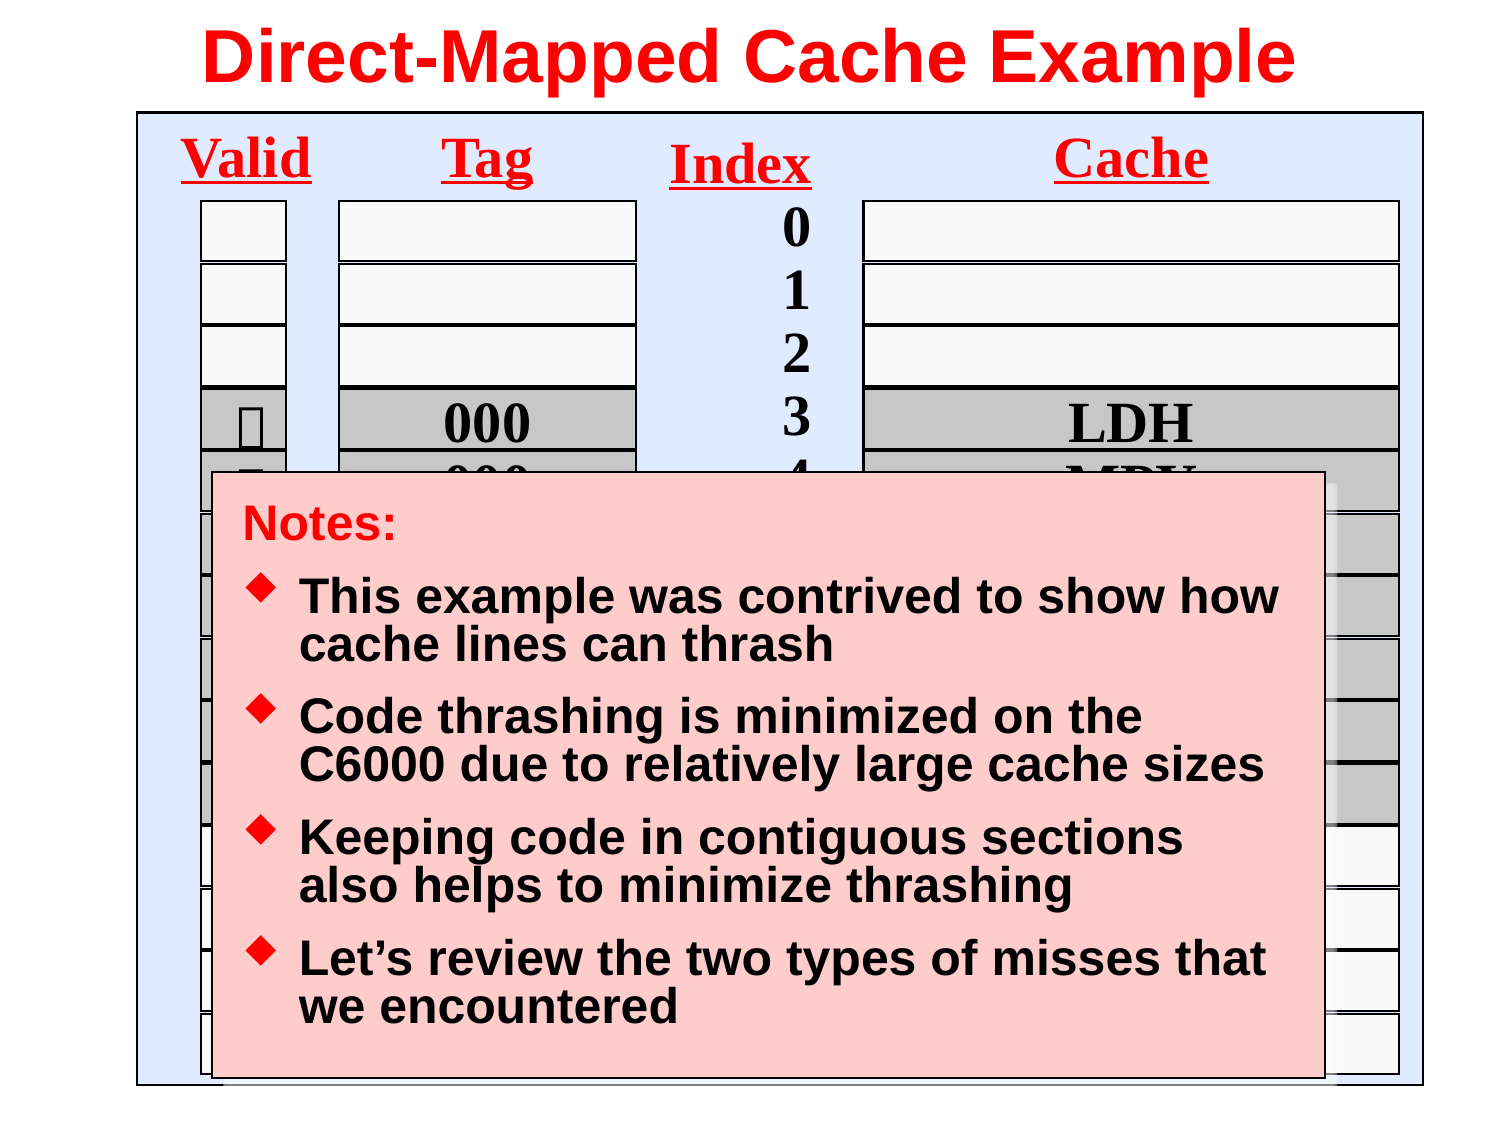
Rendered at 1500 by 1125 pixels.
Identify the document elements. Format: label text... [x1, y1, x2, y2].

text_box [200, 326, 287, 387]
text_box [863, 201, 1399, 262]
text_box [1338, 826, 1399, 887]
text_box [200, 1013, 212, 1074]
text_box [1338, 888, 1399, 949]
text_box Tag [378, 125, 596, 197]
text_box [200, 201, 287, 262]
text_box [200, 263, 287, 324]
text_box  [200, 763, 212, 824]
text_box  [200, 638, 212, 699]
text_box  [200, 388, 287, 449]
text_box [338, 263, 637, 324]
text_box  [200, 701, 212, 762]
text_box [200, 951, 212, 1012]
text_box B [1338, 576, 1399, 637]
text_box  [200, 576, 212, 637]
text_box LDH [863, 388, 1399, 449]
text_box [338, 326, 637, 387]
text_box [1338, 951, 1399, 1012]
text_box 000 [338, 388, 637, 449]
text_box  [200, 513, 212, 574]
text_box Index 0 1 2 3 4 5 6 7 8 9 A . . F [654, 125, 828, 471]
text_box [863, 326, 1399, 387]
text_box Cache [1038, 125, 1224, 197]
text_box ADD [1338, 513, 1399, 574]
text_box B [1338, 763, 1399, 824]
text_box MPY [863, 451, 1399, 512]
text_box Valid [125, 125, 368, 197]
text_box [200, 888, 212, 949]
text_box [137, 112, 1423, 1086]
text_box SUB [1338, 701, 1399, 762]
text_box 000 [338, 451, 637, 471]
text_box  [200, 451, 287, 512]
text_box Notes: This example was contrived to show how cache lines can thrash Code thrashing is minimized on the C6000 due to relatively large cache sizes Keeping code in contiguous sections also helps to minimize thrashing Let’s review the two types of misses that we encountered [212, 471, 1325, 1079]
text_box [1338, 1013, 1399, 1074]
text_box [338, 201, 637, 262]
text_box [200, 826, 212, 887]
text_box ADD [1338, 638, 1399, 699]
title Direct-Mapped Cache Example [0, 0, 1500, 122]
text_box [863, 263, 1399, 324]
